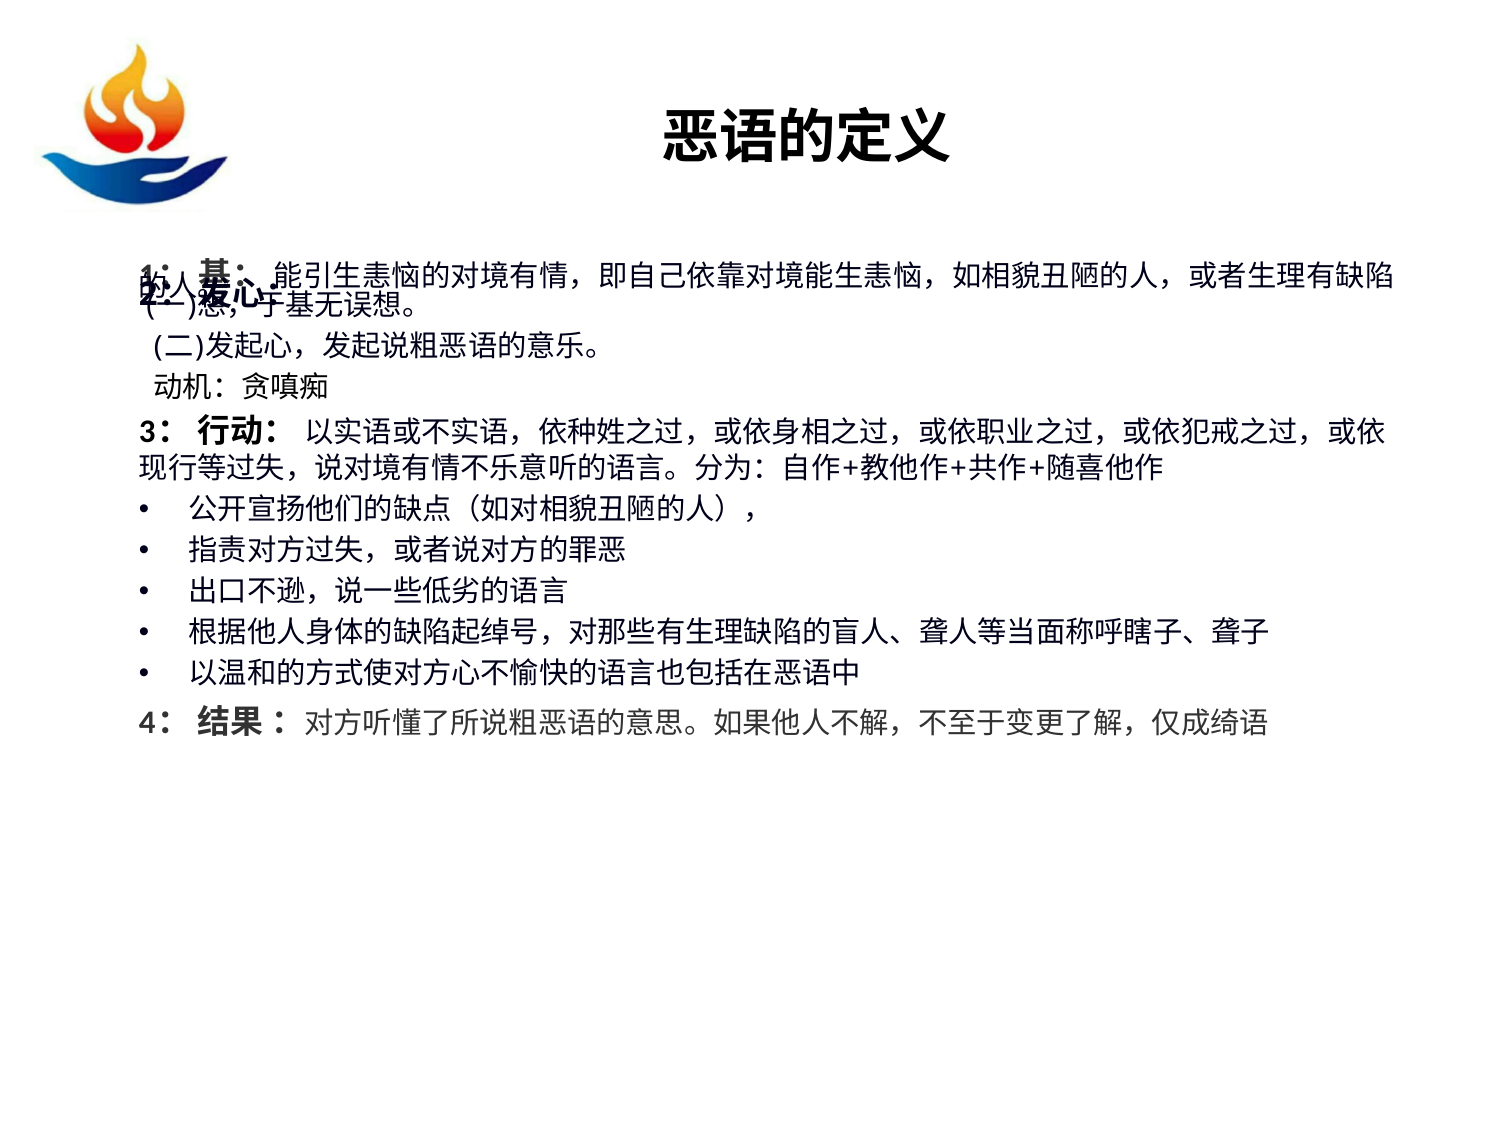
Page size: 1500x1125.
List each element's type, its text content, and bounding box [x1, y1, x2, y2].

picture [34, 36, 236, 238]
list 1： 基： 能引生恚恼的对境有情，即自己依靠对境能生恚恼，如相貌丑陋的人，或者生理有缺陷的人。 2： 发心： (一)想，于基无误想。 (二)发起心，发起说粗恶语的意乐。 动机：贪嗔痴 3： 行动： 以实语或不实语，依种姓之过，或依身相之过，或依职业之过，或依犯戒之过，或依现行等过失，说对境有情不乐意听的语言。分为：自作+教他作+共作+随喜他作 公开宣扬他们的缺点（如对相貌丑陋的人）， 指责对方过失，或者说对方的罪恶 出口不逊，说一些低劣的语言 根据他人身体的缺陷起绰号，对那些有生理缺陷的盲人、聋人等当面称呼瞎子、聋子 以温和的方式使对方心不愉快的语言也包括在恶语中 4： 结果 ：对方听懂了所说粗恶语的意思。如果他人不解，不至于变更了解，仅成绮语 [123, 231, 1412, 1035]
title 恶语的定义 [253, 81, 1360, 188]
